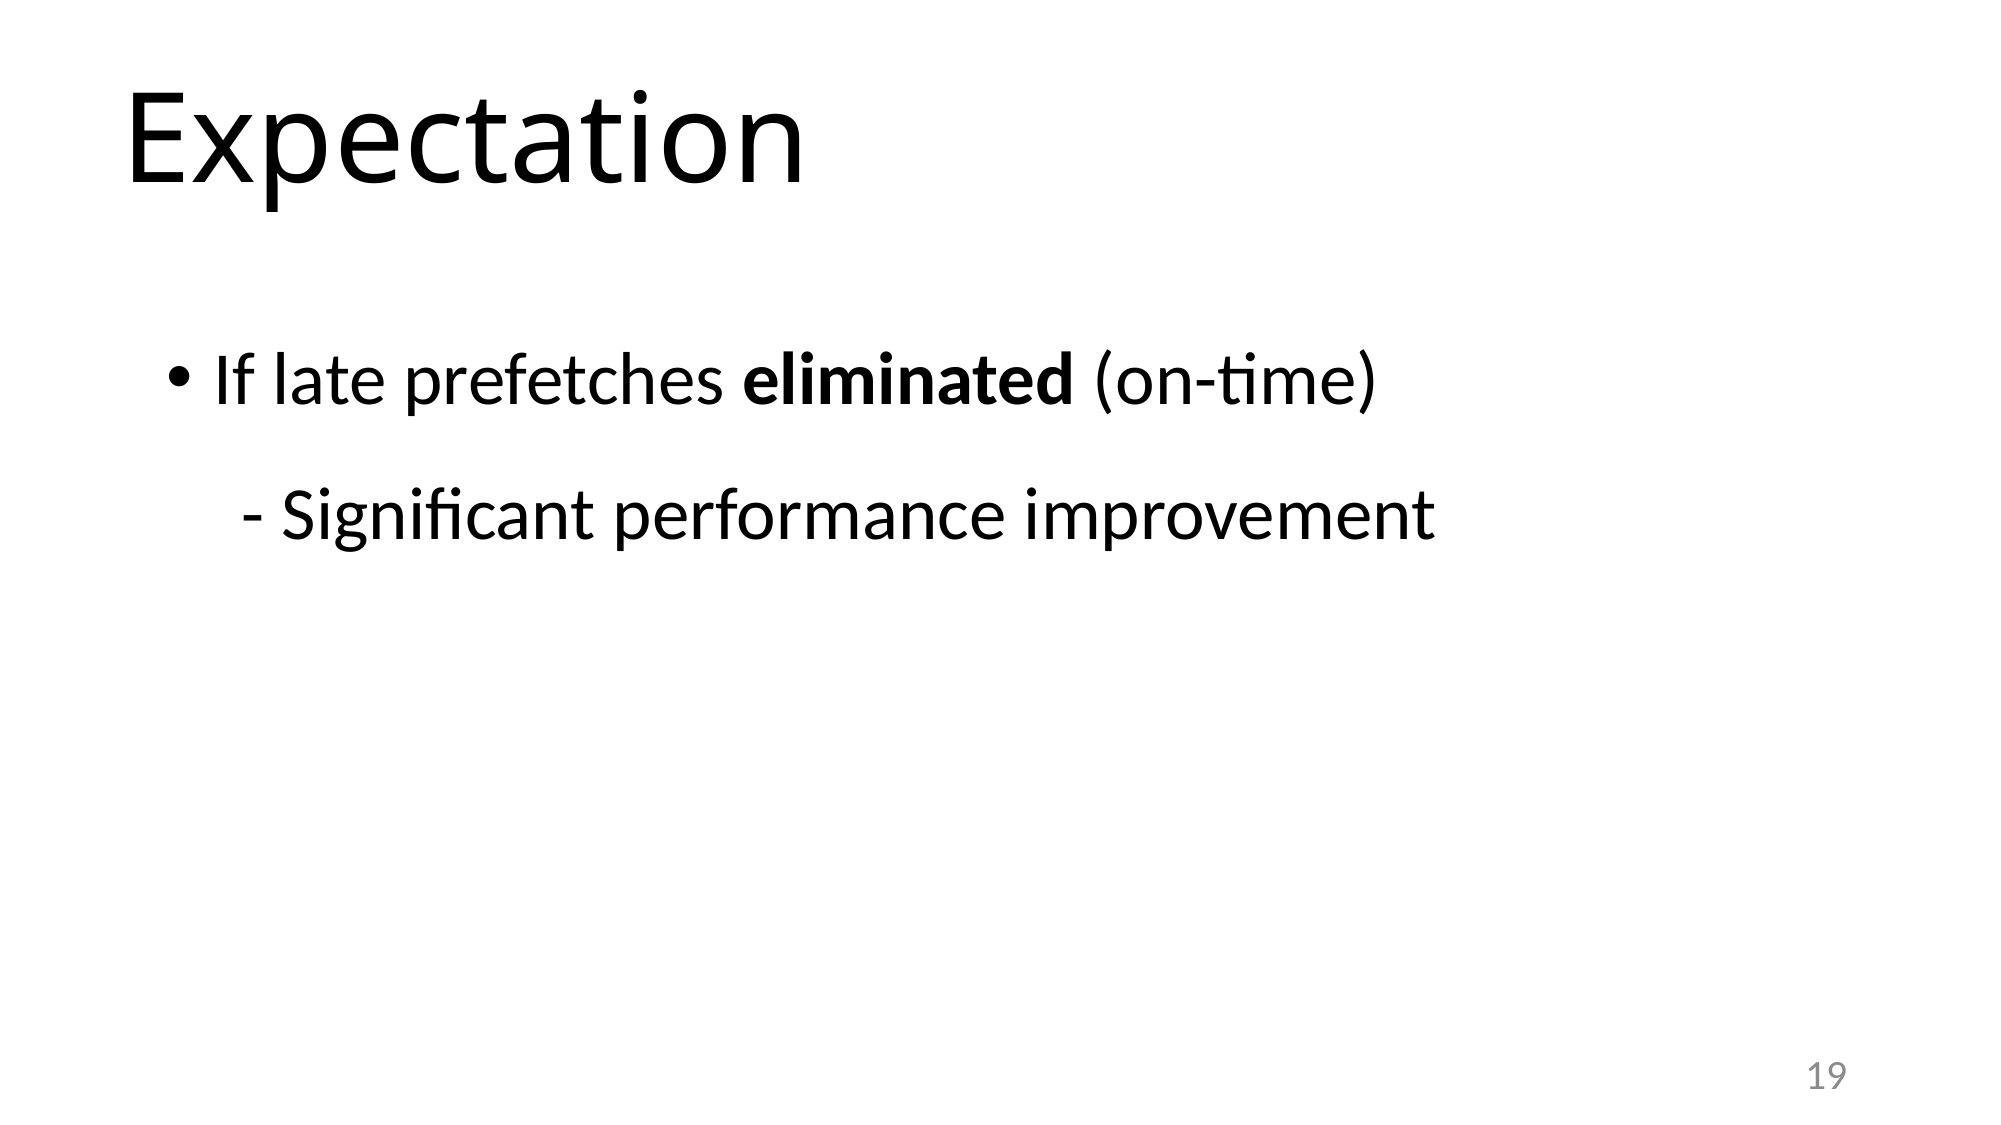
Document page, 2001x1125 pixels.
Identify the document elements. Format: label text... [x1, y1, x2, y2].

text_box If late prefetches eliminated (on-time) - Significant performance improvement [150, 257, 1850, 583]
title Expectation [106, 33, 2000, 251]
slide_number 19 [1412, 1042, 1863, 1103]
